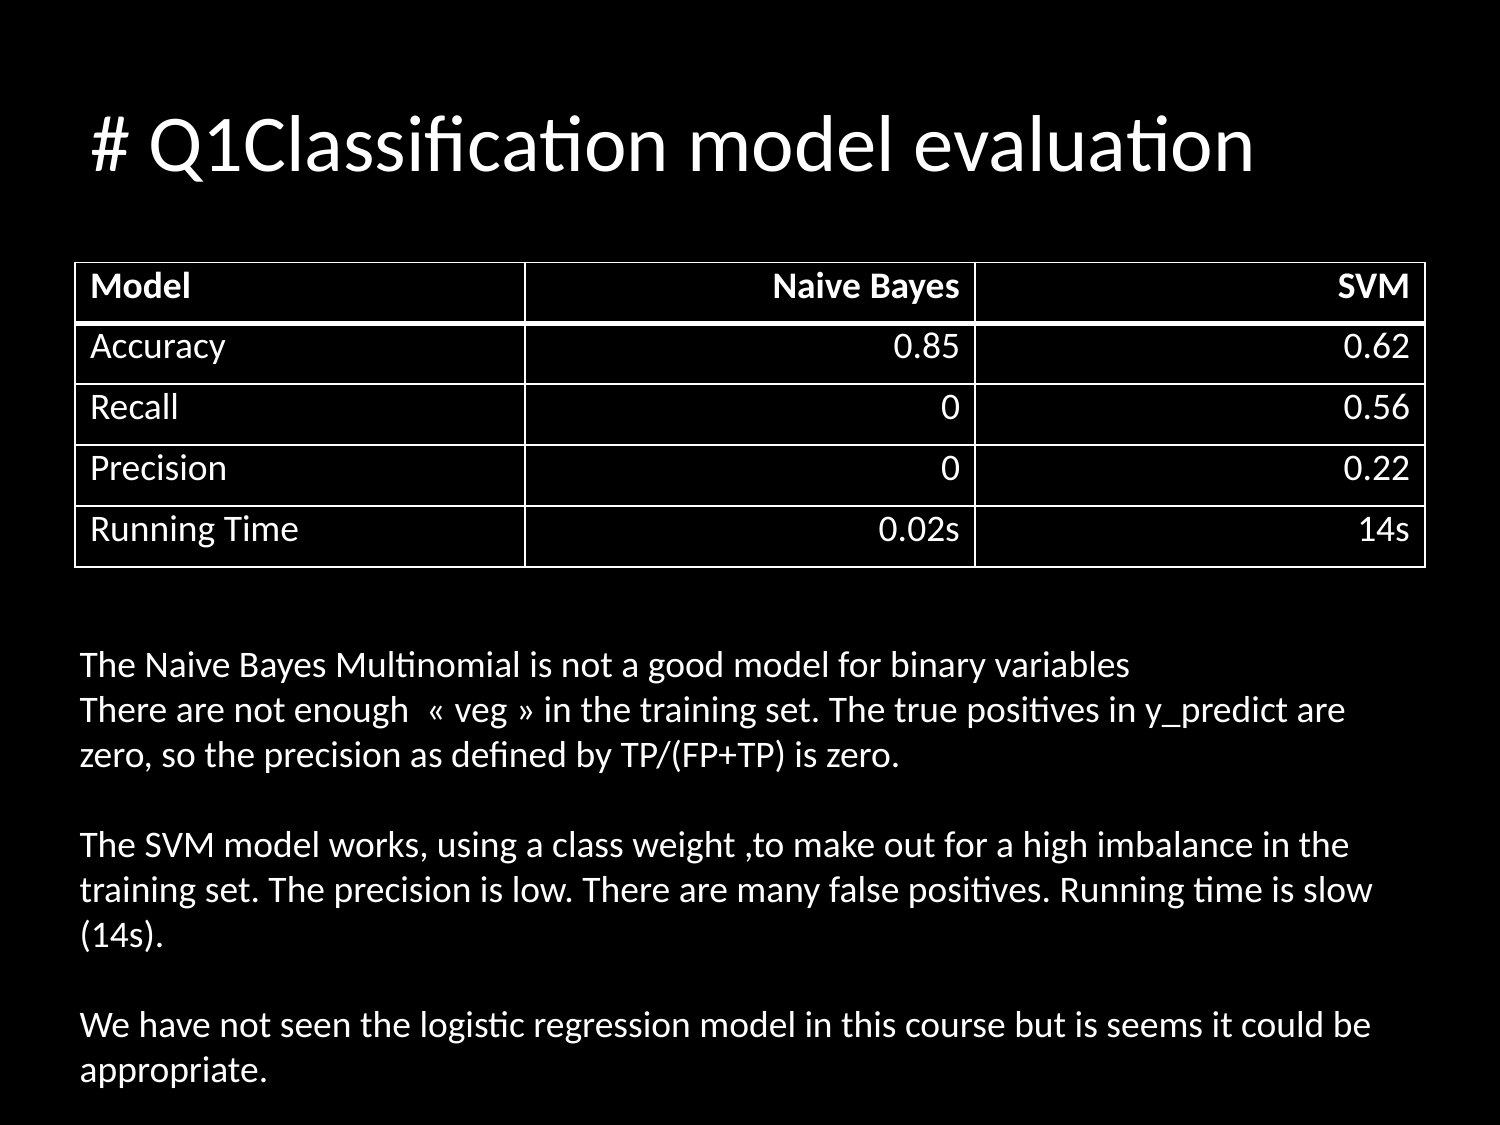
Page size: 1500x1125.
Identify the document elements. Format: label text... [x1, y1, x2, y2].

table_cell 0.85 [526, 326, 974, 383]
table_cell 0.02s [526, 507, 974, 566]
table_cell 0.56 [976, 385, 1424, 444]
table_header Naive Bayes [526, 263, 974, 321]
table_header Model [76, 263, 524, 321]
title # Q1Classification model evaluation [75, 45, 1425, 233]
table_cell 0.62 [976, 326, 1424, 383]
text_box The Naive Bayes Multinomial is not a good model for binary variables There are not enough « veg » in the training set. The true positives in y_predict are zero, so the precision as defined by TP/(FP+TP) is zero. The SVM model works, using a class weight ,to make out for a high imbalance in the training set. The precision is low. There are many false positives. Running time is slow (14s). We have not seen the logistic regression model in this course but is seems it could be appropriate. [64, 632, 1412, 1098]
table_header SVM [976, 263, 1424, 321]
table_cell Recall [76, 385, 524, 444]
table_cell 0 [526, 385, 974, 444]
table_cell 0 [526, 446, 974, 505]
table_cell Running Time [76, 507, 524, 566]
table_cell Precision [76, 446, 524, 505]
table_cell 14s [976, 507, 1424, 566]
table_cell Accuracy [76, 326, 524, 383]
table_cell 0.22 [976, 446, 1424, 505]
